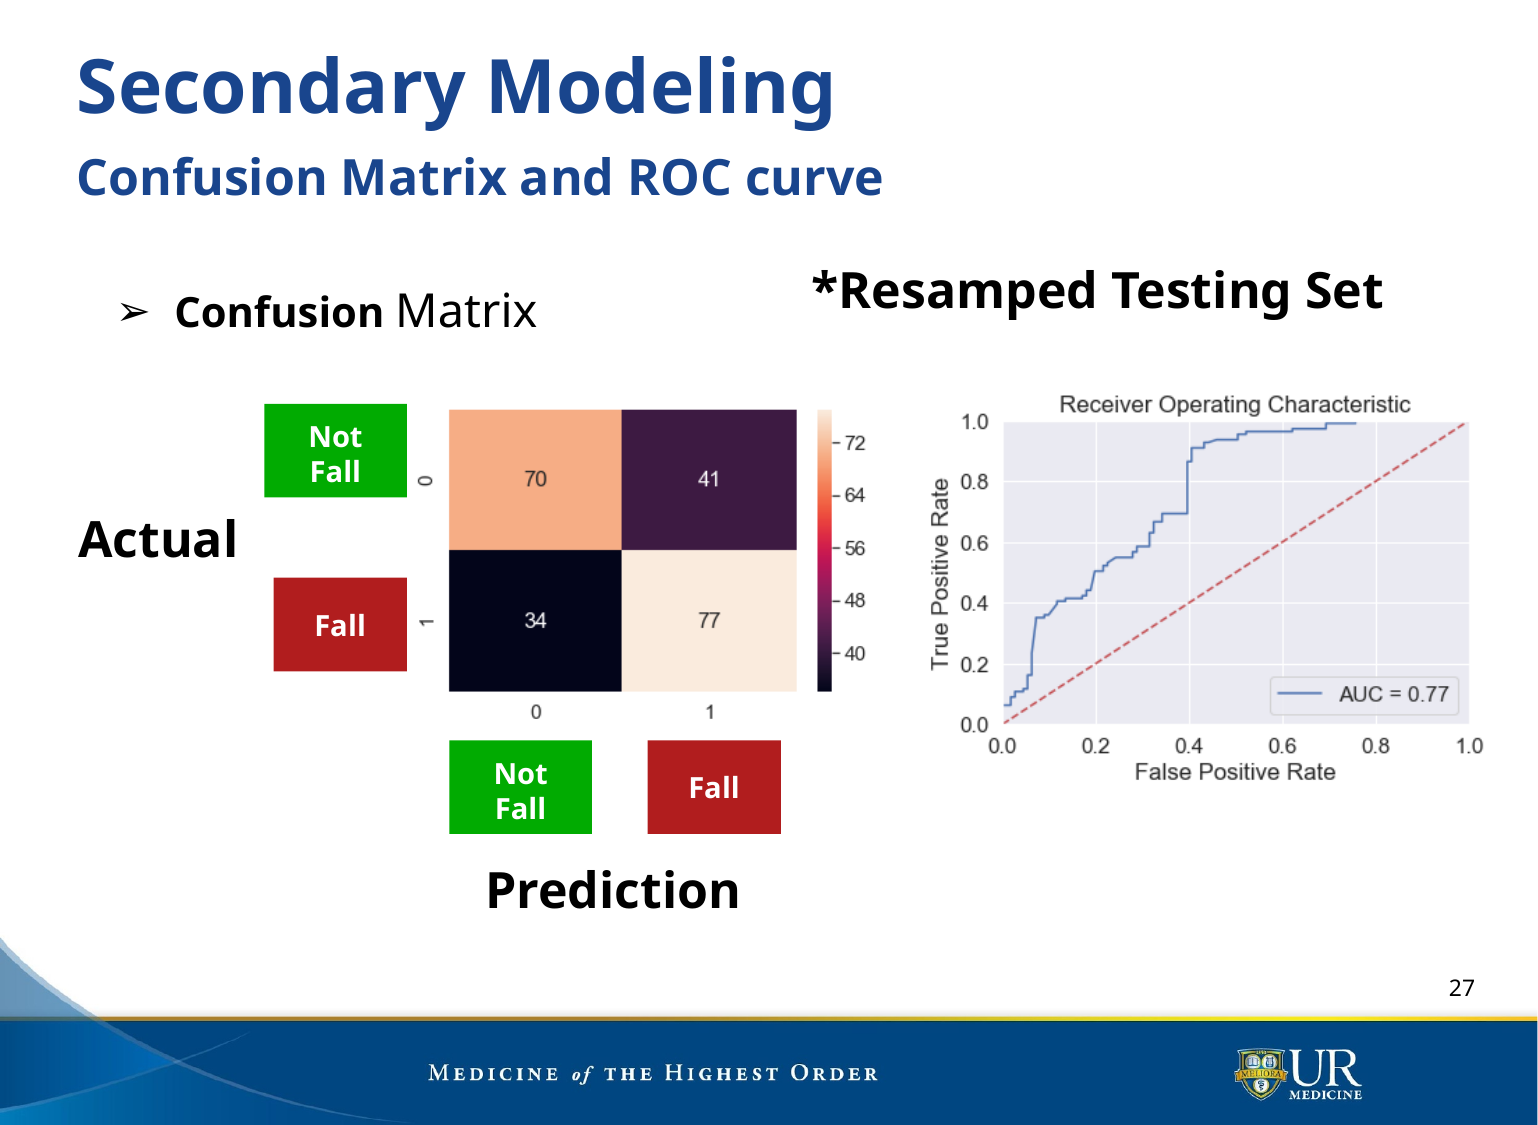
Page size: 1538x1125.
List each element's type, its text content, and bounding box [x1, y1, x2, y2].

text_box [62, 243, 796, 914]
title Confusion Matrix and ROC curve [76, 158, 1502, 206]
text_box *Resamped Testing Set [797, 243, 1476, 332]
picture [0, 0, 1538, 1125]
slide_number 27 [1116, 974, 1476, 1006]
title Secondary Modeling [76, 52, 1152, 158]
